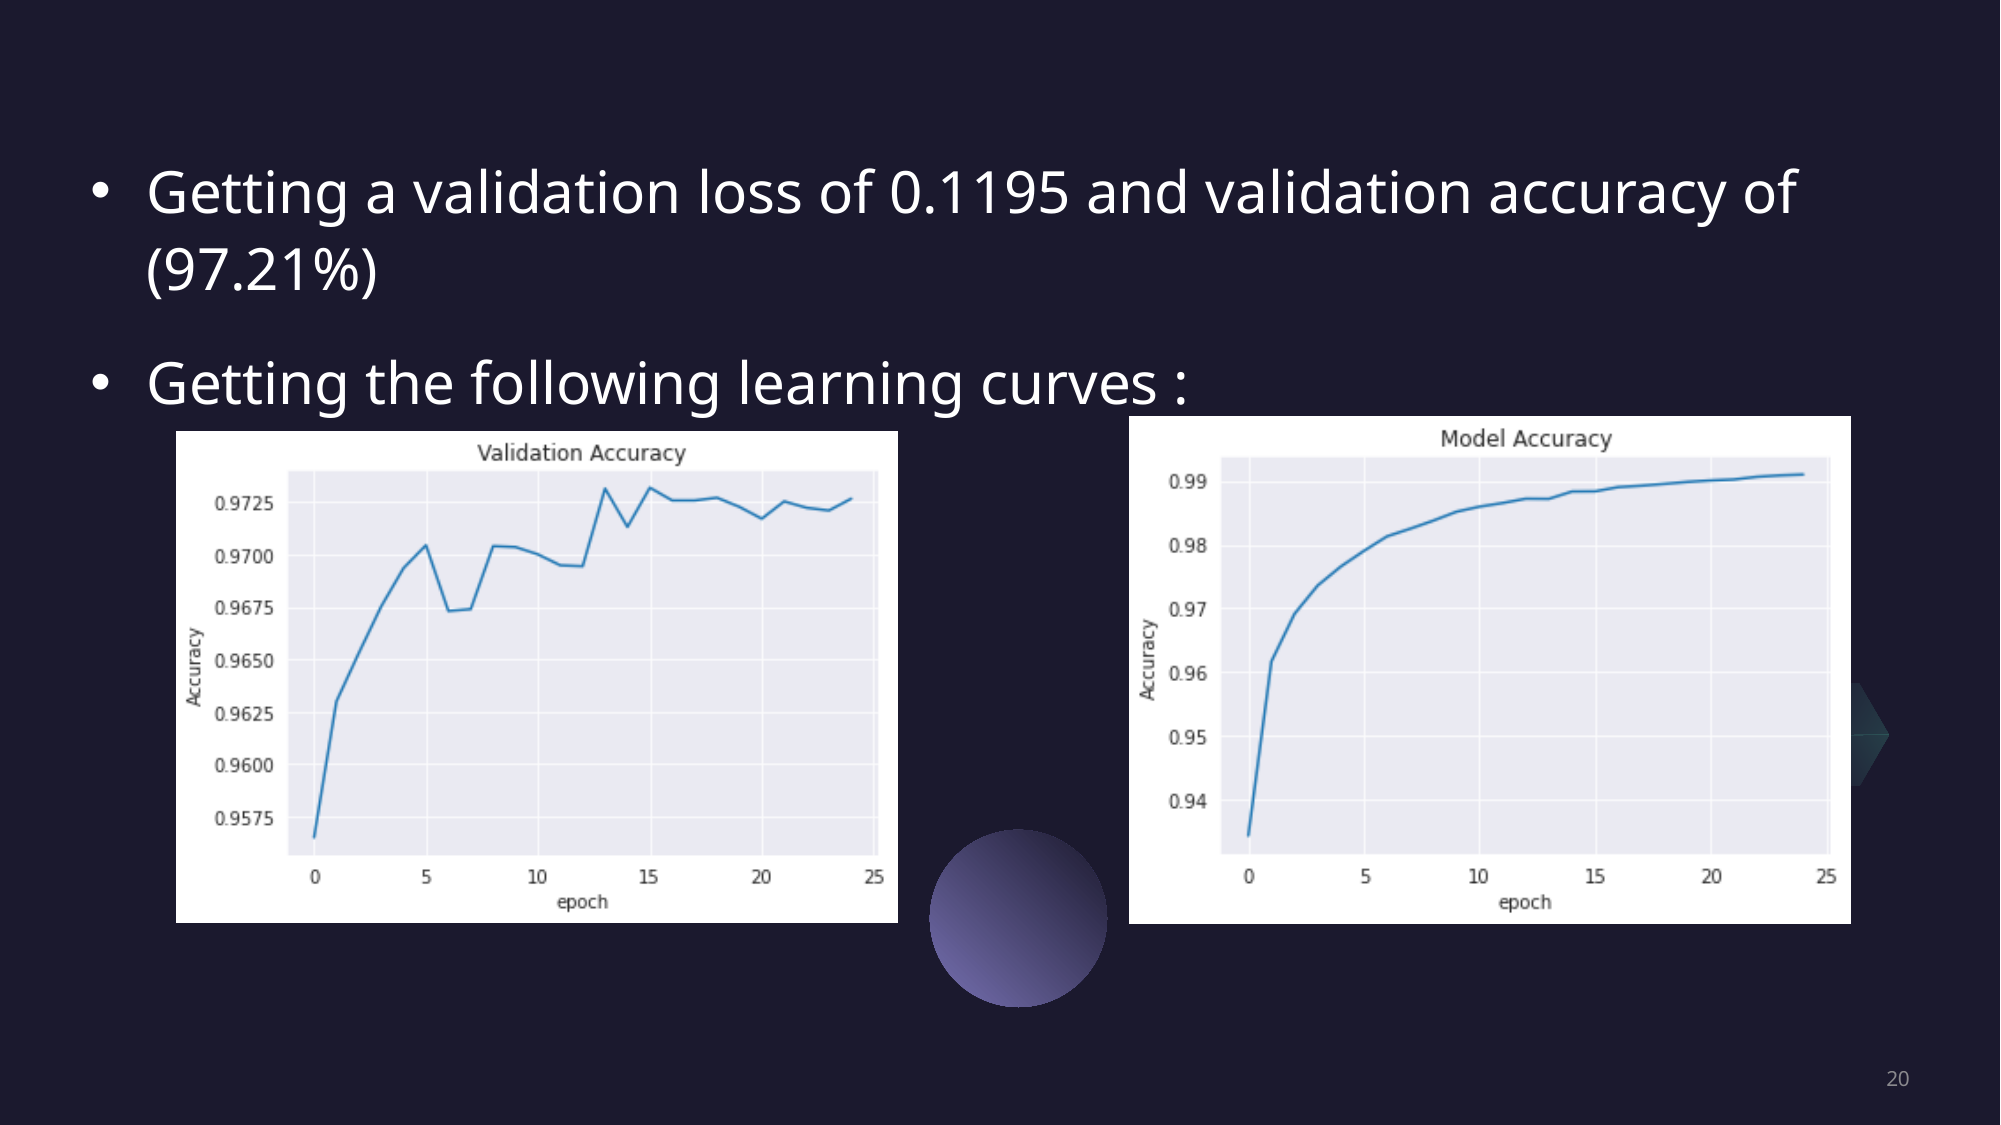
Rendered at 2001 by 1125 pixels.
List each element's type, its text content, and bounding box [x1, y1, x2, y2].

slide_number 20 [1632, 1067, 1910, 1093]
list Getting a validation loss of 0.1195 and validation accuracy of (97.21%) Getting the following learning curves : [90, 147, 1948, 990]
picture [1129, 416, 1851, 924]
picture [176, 431, 898, 923]
